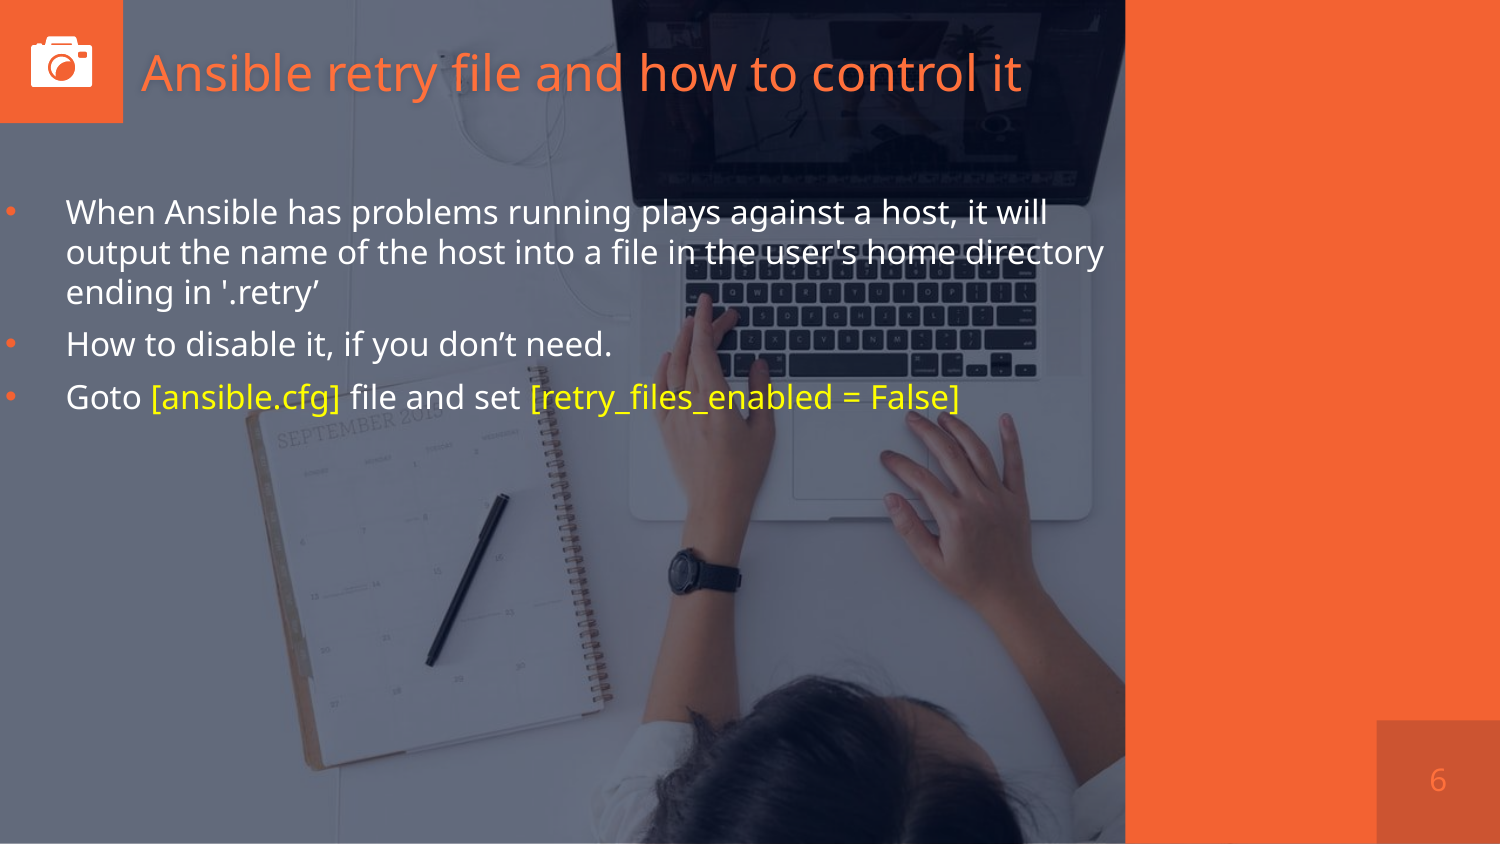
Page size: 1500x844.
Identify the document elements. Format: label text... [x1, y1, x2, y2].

list When Ansible has problems running plays against a host, it will output the name of the host into a file in the user's home directory ending in '.retry’ How to disable it, if you don’t need. Goto [ansible.cfg] file and set [retry_files_enabled = False] [0, 138, 1117, 829]
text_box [30, 35, 93, 88]
title Ansible retry file and how to control it [141, 20, 1086, 103]
slide_number 6 [1376, 720, 1500, 844]
